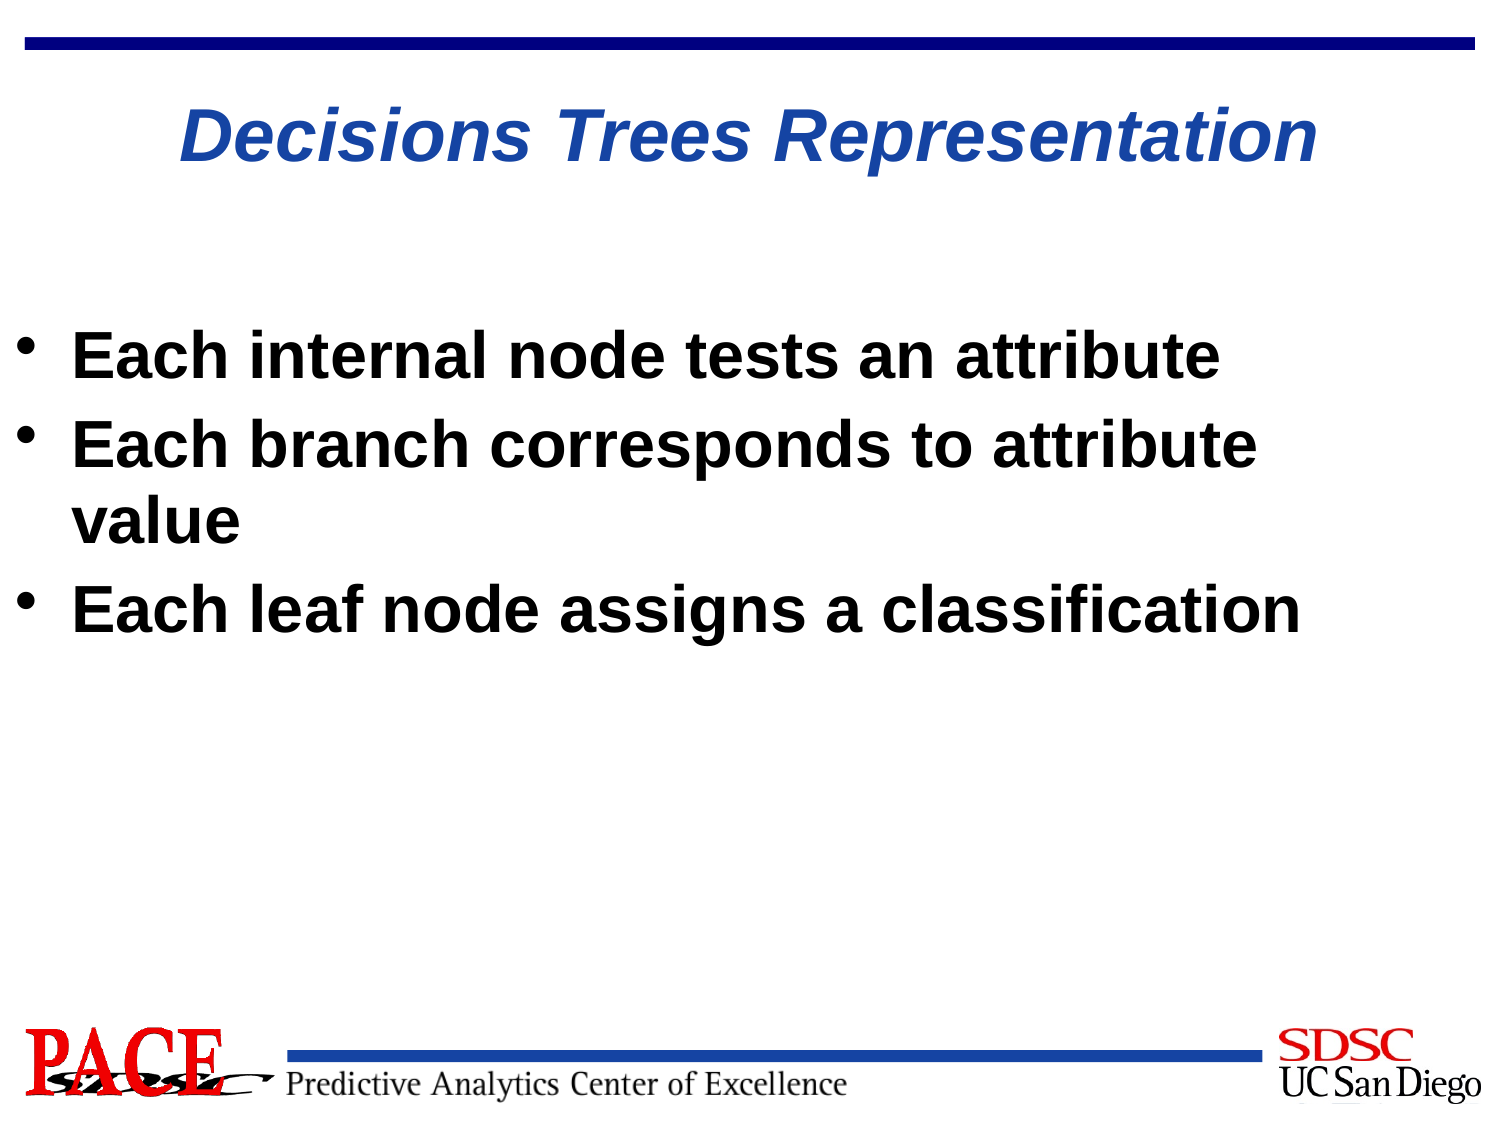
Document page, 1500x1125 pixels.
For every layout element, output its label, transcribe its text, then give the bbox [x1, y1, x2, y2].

list Each internal node tests an attribute Each branch corresponds to attribute value Each leaf node assigns a classification [0, 310, 1425, 1125]
title Decisions Trees Representation [24, 50, 1475, 221]
picture [1425, 1066, 1481, 1104]
